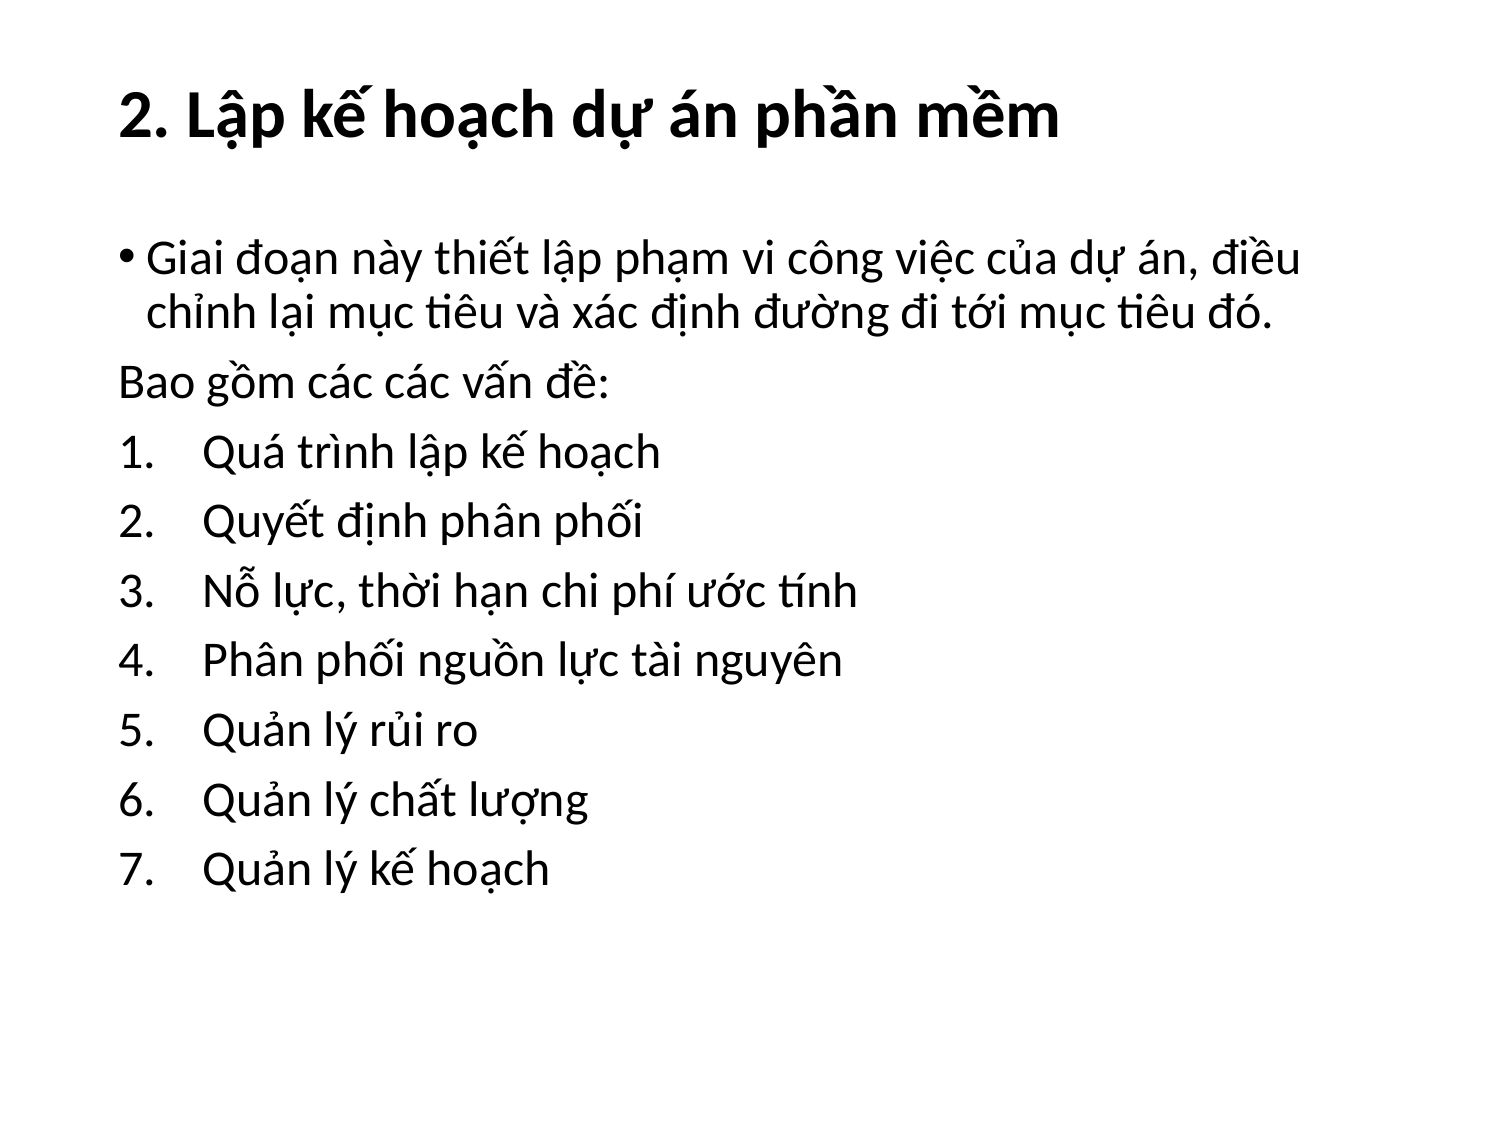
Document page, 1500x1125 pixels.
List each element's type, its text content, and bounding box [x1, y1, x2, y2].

list Giai đoạn này thiết lập phạm vi công việc của dự án, điều chỉnh lại mục tiêu và xác định đường đi tới mục tiêu đó. Bao gồm các các vấn đề: Quá trình lập kế hoạch Quyết định phân phối Nỗ lực, thời hạn chi phí ước tính Phân phối nguồn lực tài nguyên Quản lý rủi ro Quản lý chất lượng Quản lý kế hoạch [103, 224, 1397, 1067]
title 2. Lập kế hoạch dự án phần mềm [103, 6, 1475, 225]
